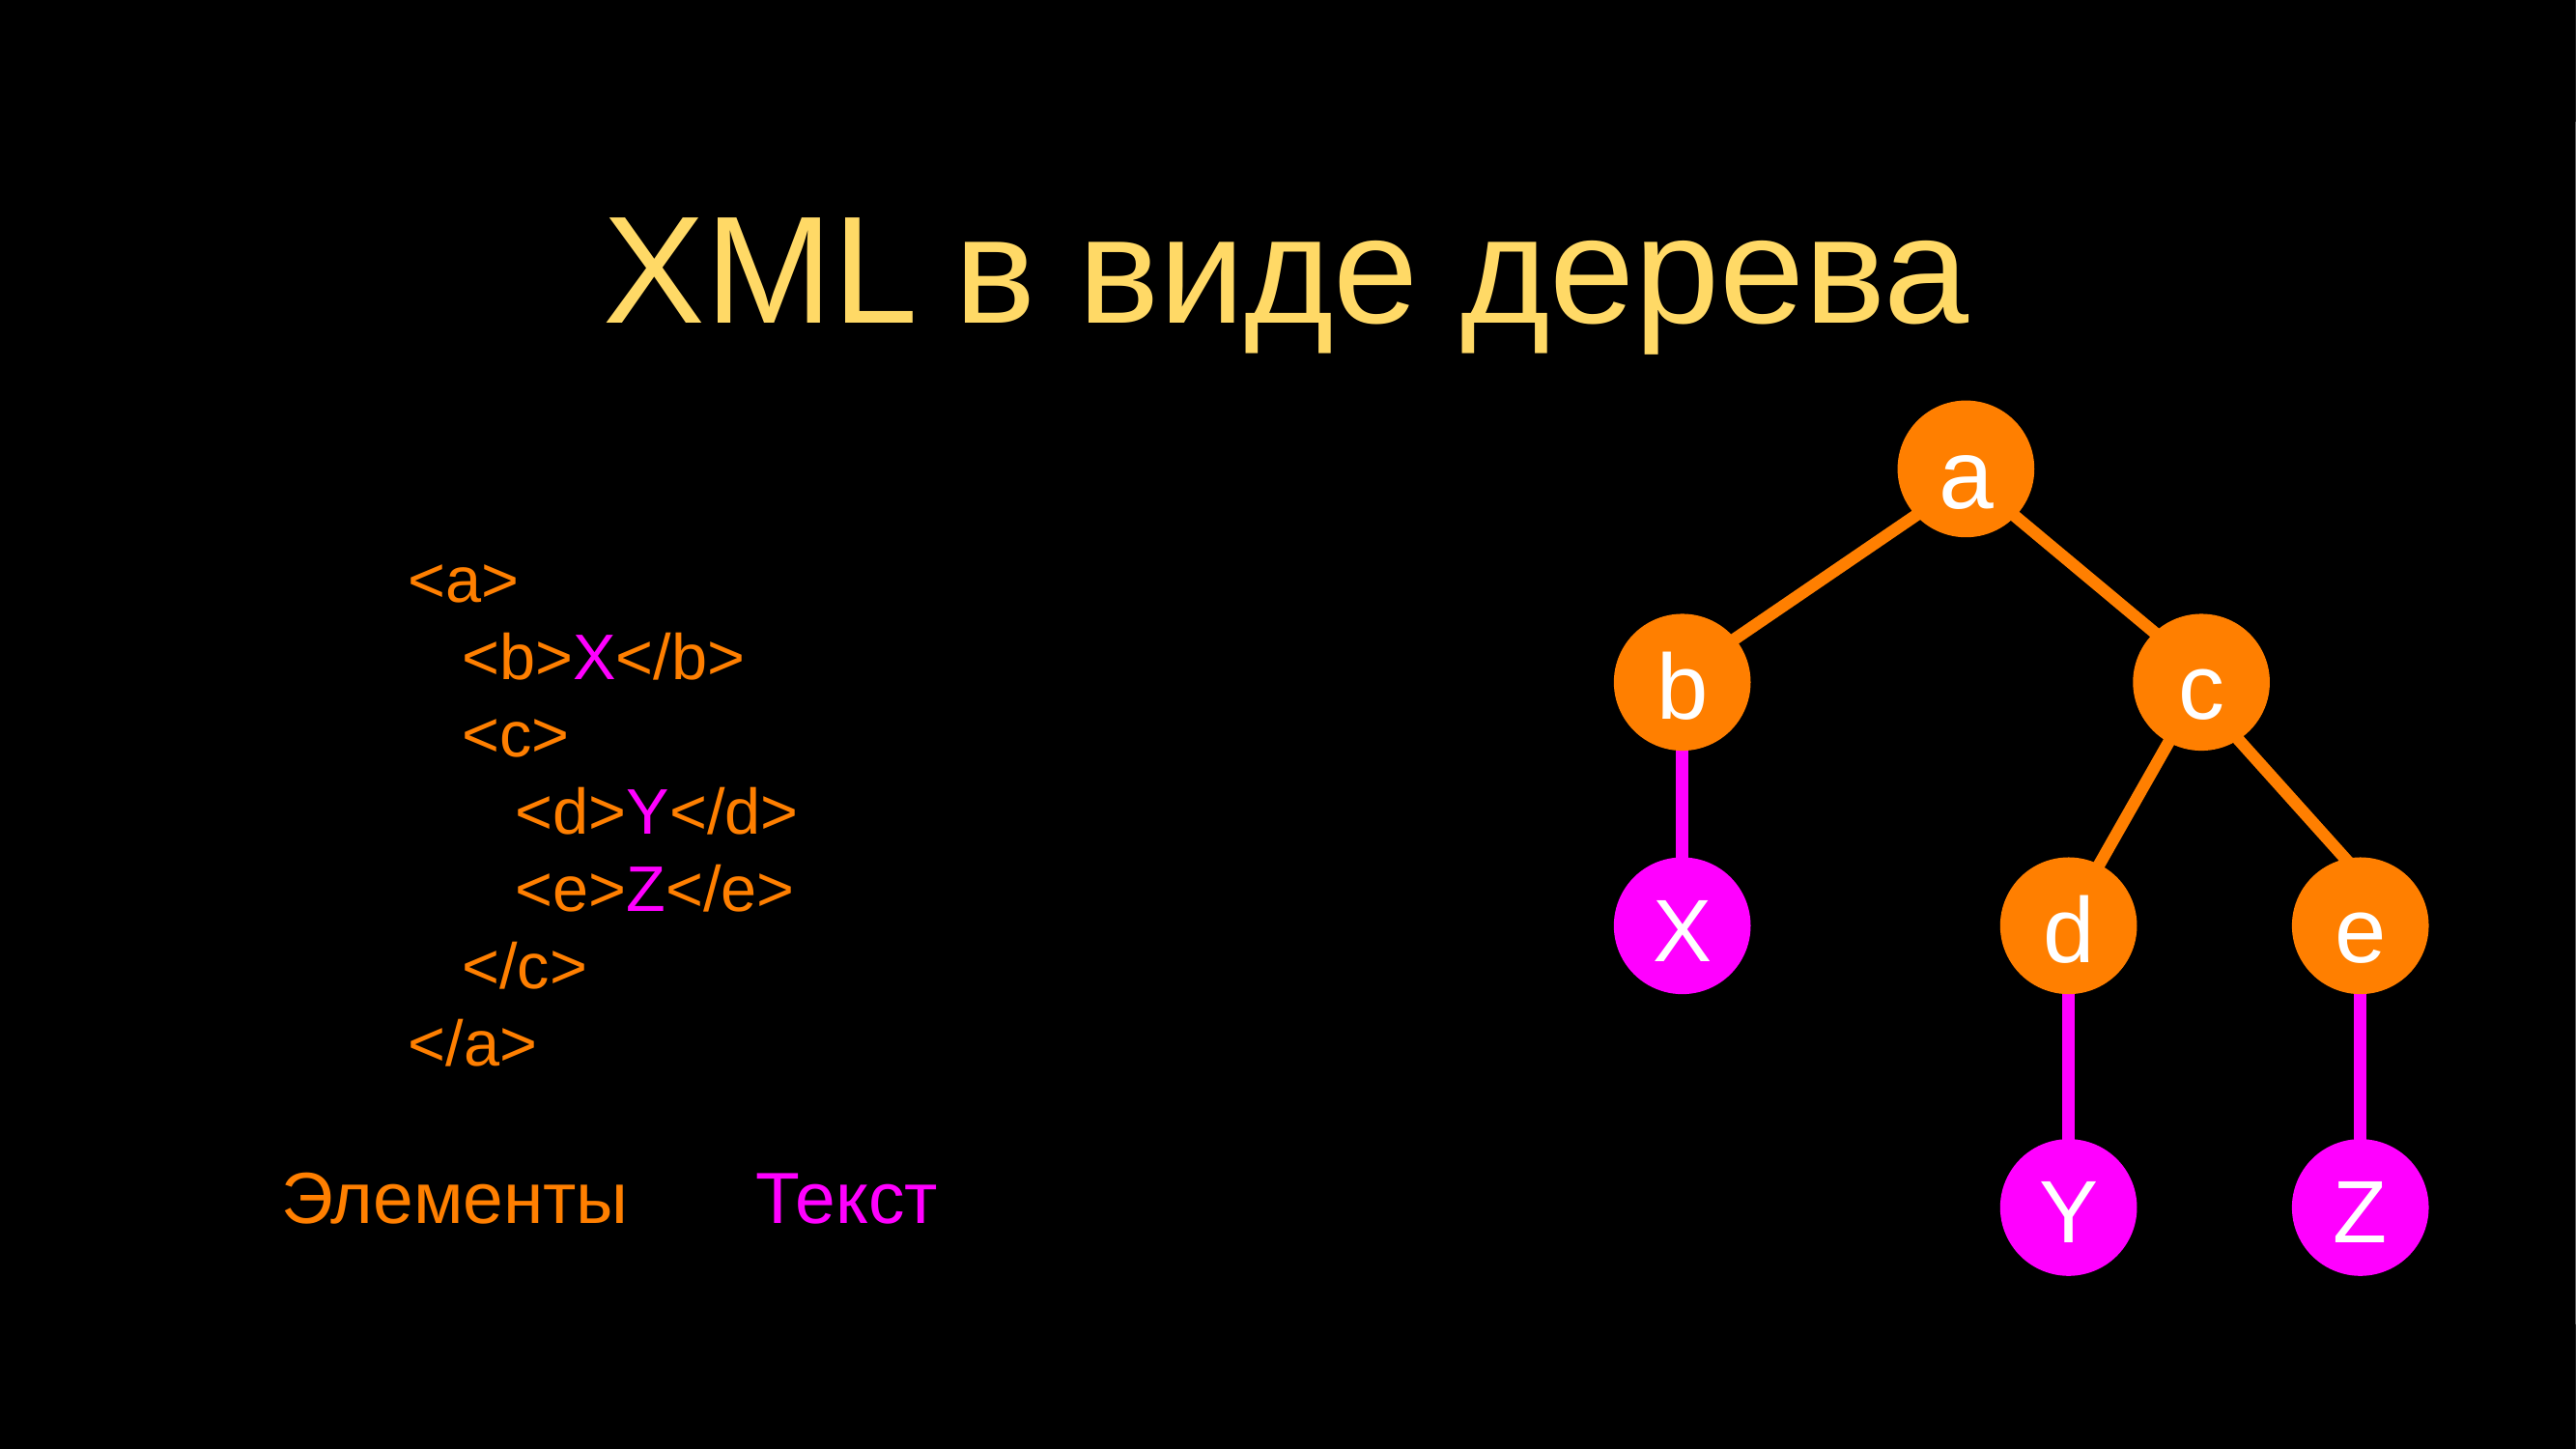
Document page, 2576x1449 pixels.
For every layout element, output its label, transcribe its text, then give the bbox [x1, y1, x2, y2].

title XML в виде дерева [183, 121, 2391, 403]
text_box Текст [722, 1145, 973, 1244]
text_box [1613, 400, 2429, 1276]
text_box <a> <b>X</b> <c> <d>Y</d> <e>Z</e> </c> </a> [408, 500, 841, 1116]
text_box Элементы [266, 1145, 645, 1244]
